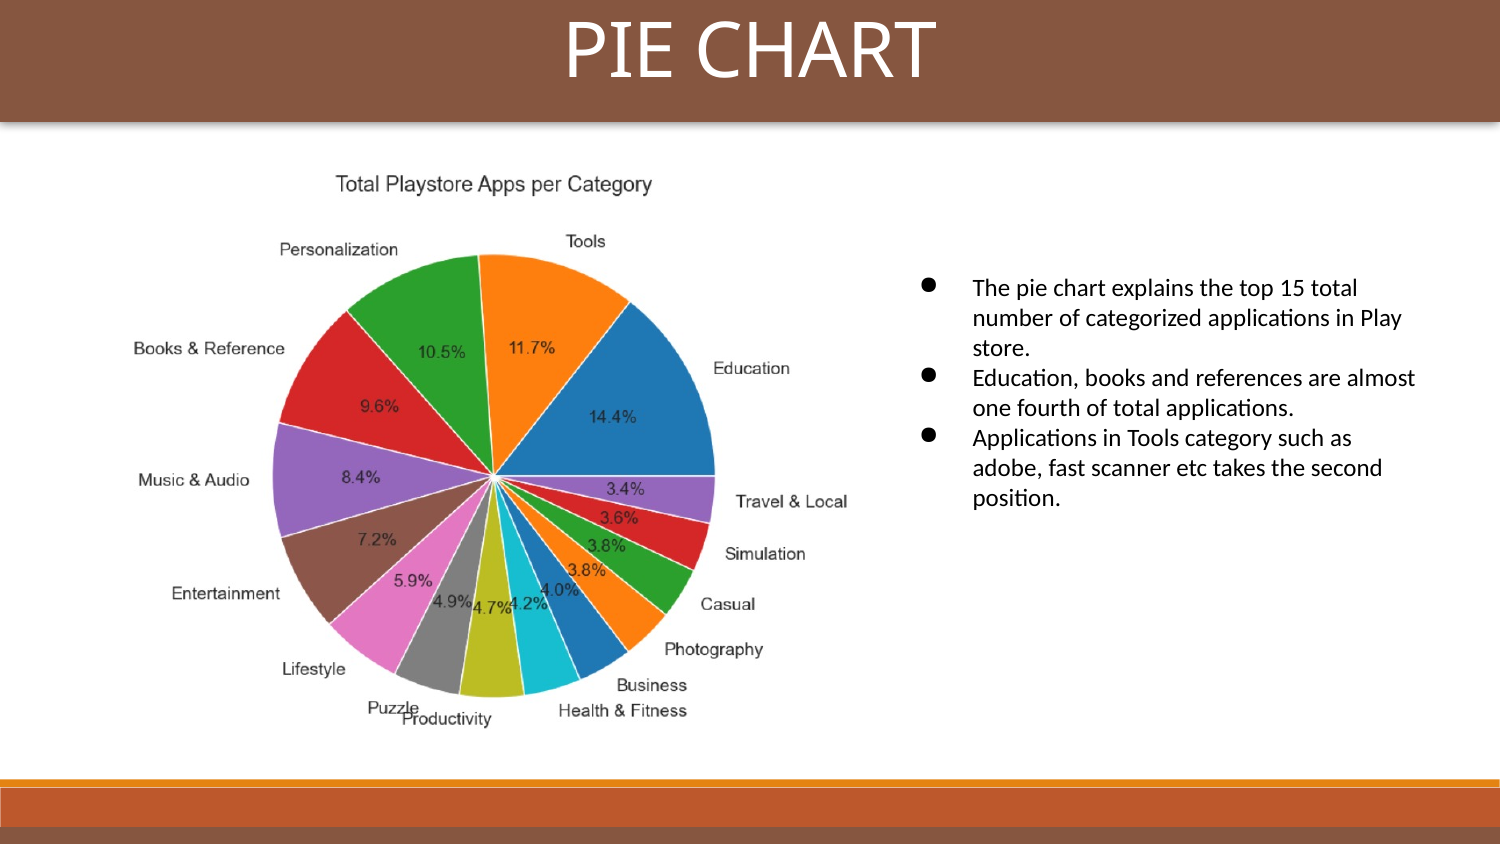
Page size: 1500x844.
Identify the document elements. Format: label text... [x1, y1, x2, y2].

picture [81, 165, 884, 751]
title PIE CHART [0, 0, 1500, 122]
text_box The pie chart explains the top 15 total number of categorized applications in Play store. Education, books and references are almost one fourth of total applications. Applications in Tools category such as adobe, fast scanner etc takes the second position. [892, 256, 1443, 527]
title [0, 827, 1500, 844]
